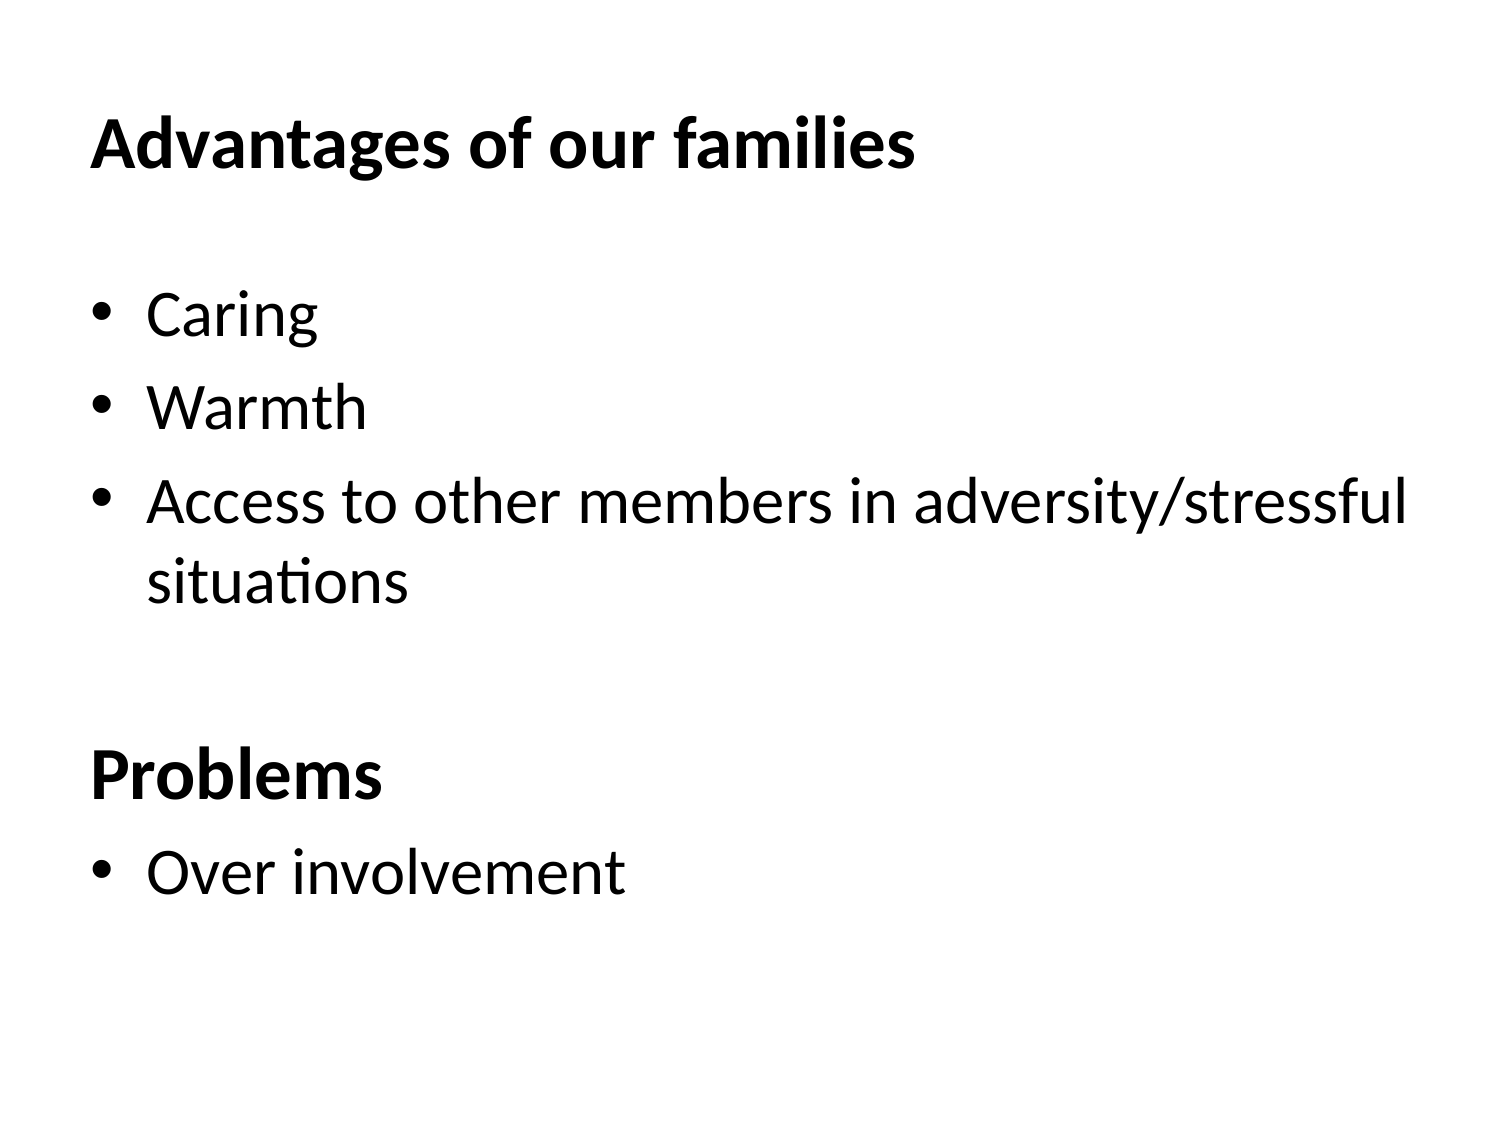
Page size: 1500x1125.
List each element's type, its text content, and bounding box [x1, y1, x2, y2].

title Advantages of our families [75, 45, 1425, 233]
list Caring Warmth Access to other members in adversity/stressful situations Problems Over involvement [75, 262, 1425, 1005]
